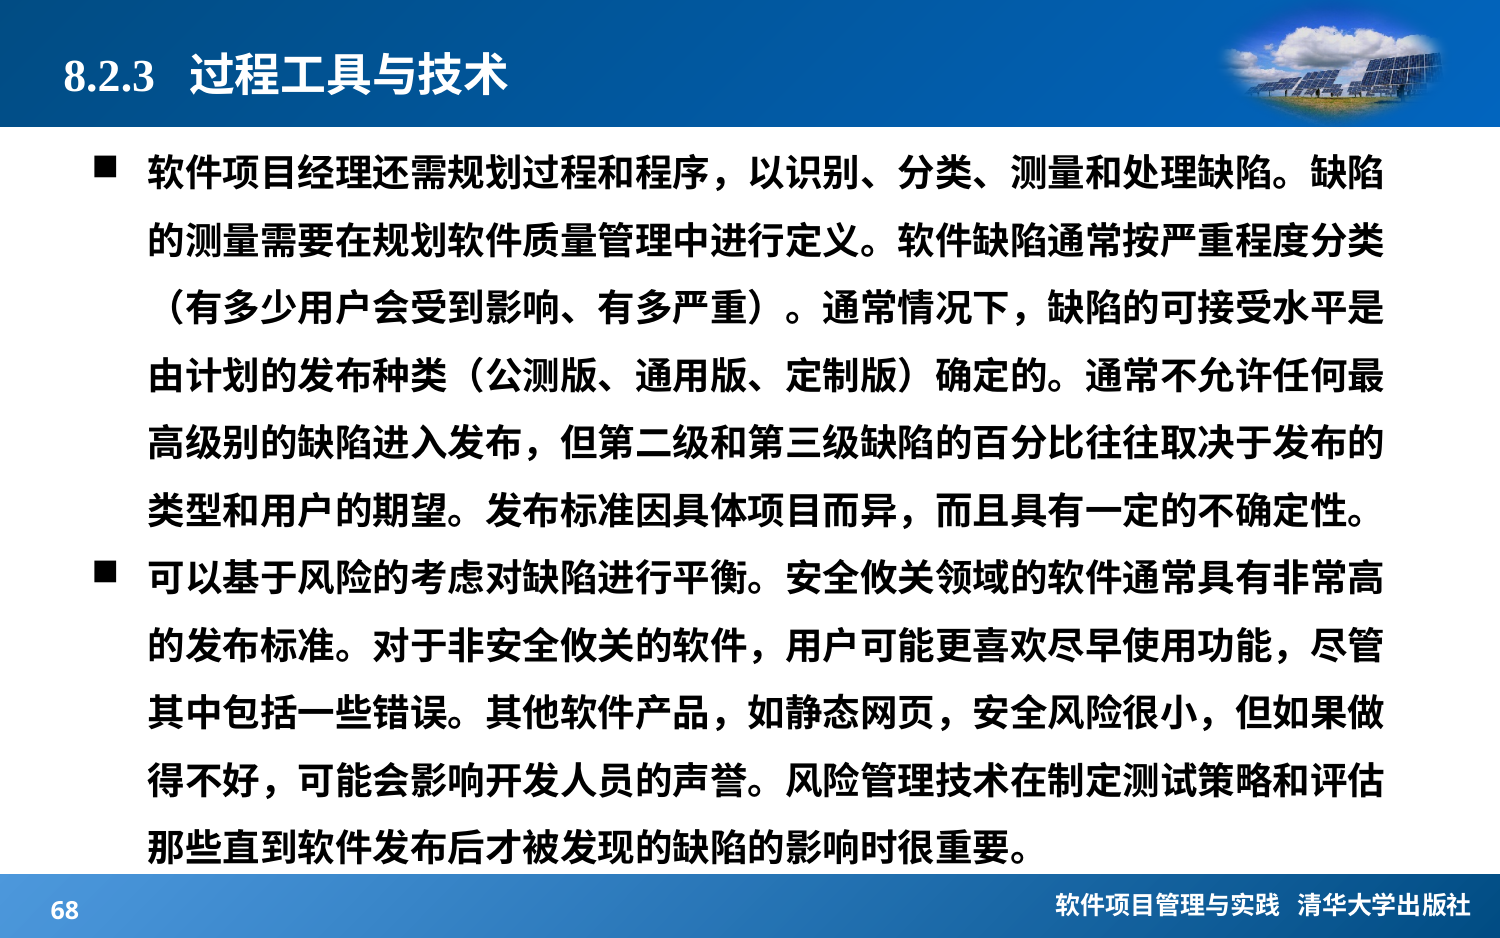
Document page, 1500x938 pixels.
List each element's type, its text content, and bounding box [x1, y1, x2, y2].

text_box 软件项目经理还需规划过程和程序，以识别、分类、测量和处理缺陷。缺陷的测量需要在规划软件质量管理中进行定义。软件缺陷通常按严重程度分类（有多少用户会受到影响、有多严重）。通常情况下，缺陷的可接受水平是由计划的发布种类（公测版、通用版、定制版）确定的。通常不允许任何最高级别的缺陷进入发布，但第二级和第三级缺陷的百分比往往取决于发布的类型和用户的期望。发布标准因具体项目而异，而且具有一定的不确定性。 可以基于风险的考虑对缺陷进行平衡。安全攸关领域的软件通常具有非常高的发布标准。对于非安全攸关的软件，用户可能更喜欢尽早使用功能，尽管其中包括一些错误。其他软件产品，如静态网页，安全风险很小，但如果做得不好，可能会影响开发人员的声誉。风险管理技术在制定测试策略和评估那些直到软件发布后才被发现的缺陷的影响时很重要。 [76, 119, 1424, 705]
picture [1233, 6, 1433, 113]
title 8.2.3 过程工具与技术 [48, 19, 1005, 127]
